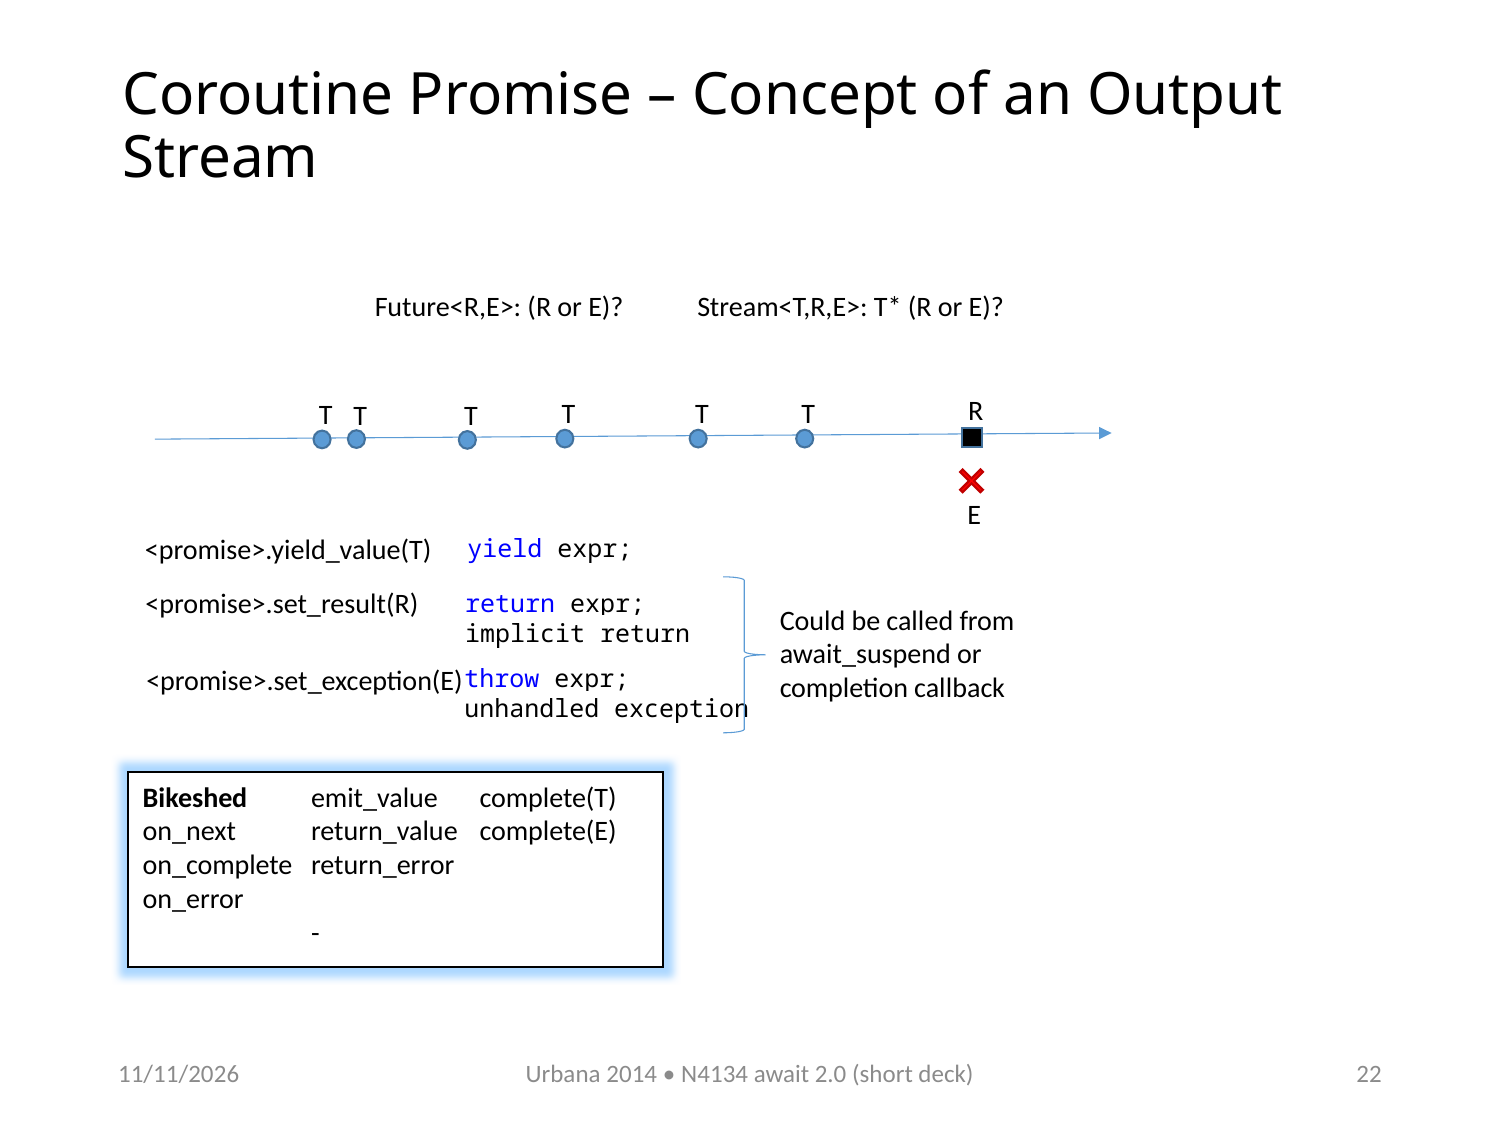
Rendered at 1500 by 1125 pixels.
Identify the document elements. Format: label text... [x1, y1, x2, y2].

text_box Bikeshed on_next on_complete on_error emit_value return_value return_error - complete(T) complete(E) [127, 771, 664, 968]
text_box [725, 432, 786, 440]
text_box return expr; implicit return [450, 579, 706, 654]
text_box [449, 389, 494, 449]
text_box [679, 388, 725, 448]
title Coroutine Promise – Concept of an Output Stream [107, 77, 1402, 178]
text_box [494, 432, 546, 440]
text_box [831, 432, 952, 440]
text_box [154, 432, 303, 440]
slide_number 22 [1059, 1042, 1397, 1103]
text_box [723, 576, 1038, 733]
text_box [999, 432, 1112, 440]
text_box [591, 432, 679, 440]
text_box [303, 388, 349, 449]
text_box Future<R,E>: (R or E)? [360, 280, 639, 330]
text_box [952, 384, 999, 448]
text_box <promise>.set_exception(E) [131, 655, 449, 704]
text_box <promise>.set_result(R) [130, 578, 434, 627]
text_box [349, 389, 383, 449]
text_box throw expr; unhandled exception [449, 654, 723, 730]
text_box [951, 461, 997, 539]
footer Urbana 2014 • N4134 await 2.0 (short deck) [496, 1042, 1004, 1103]
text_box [786, 388, 831, 448]
text_box yield expr; [452, 525, 648, 570]
text_box <promise>.yield_value(T) [130, 523, 447, 573]
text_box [546, 388, 591, 448]
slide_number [103, 1042, 441, 1103]
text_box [383, 432, 449, 440]
text_box Stream<T,R,E>: T* (R or E)? [682, 280, 1020, 330]
